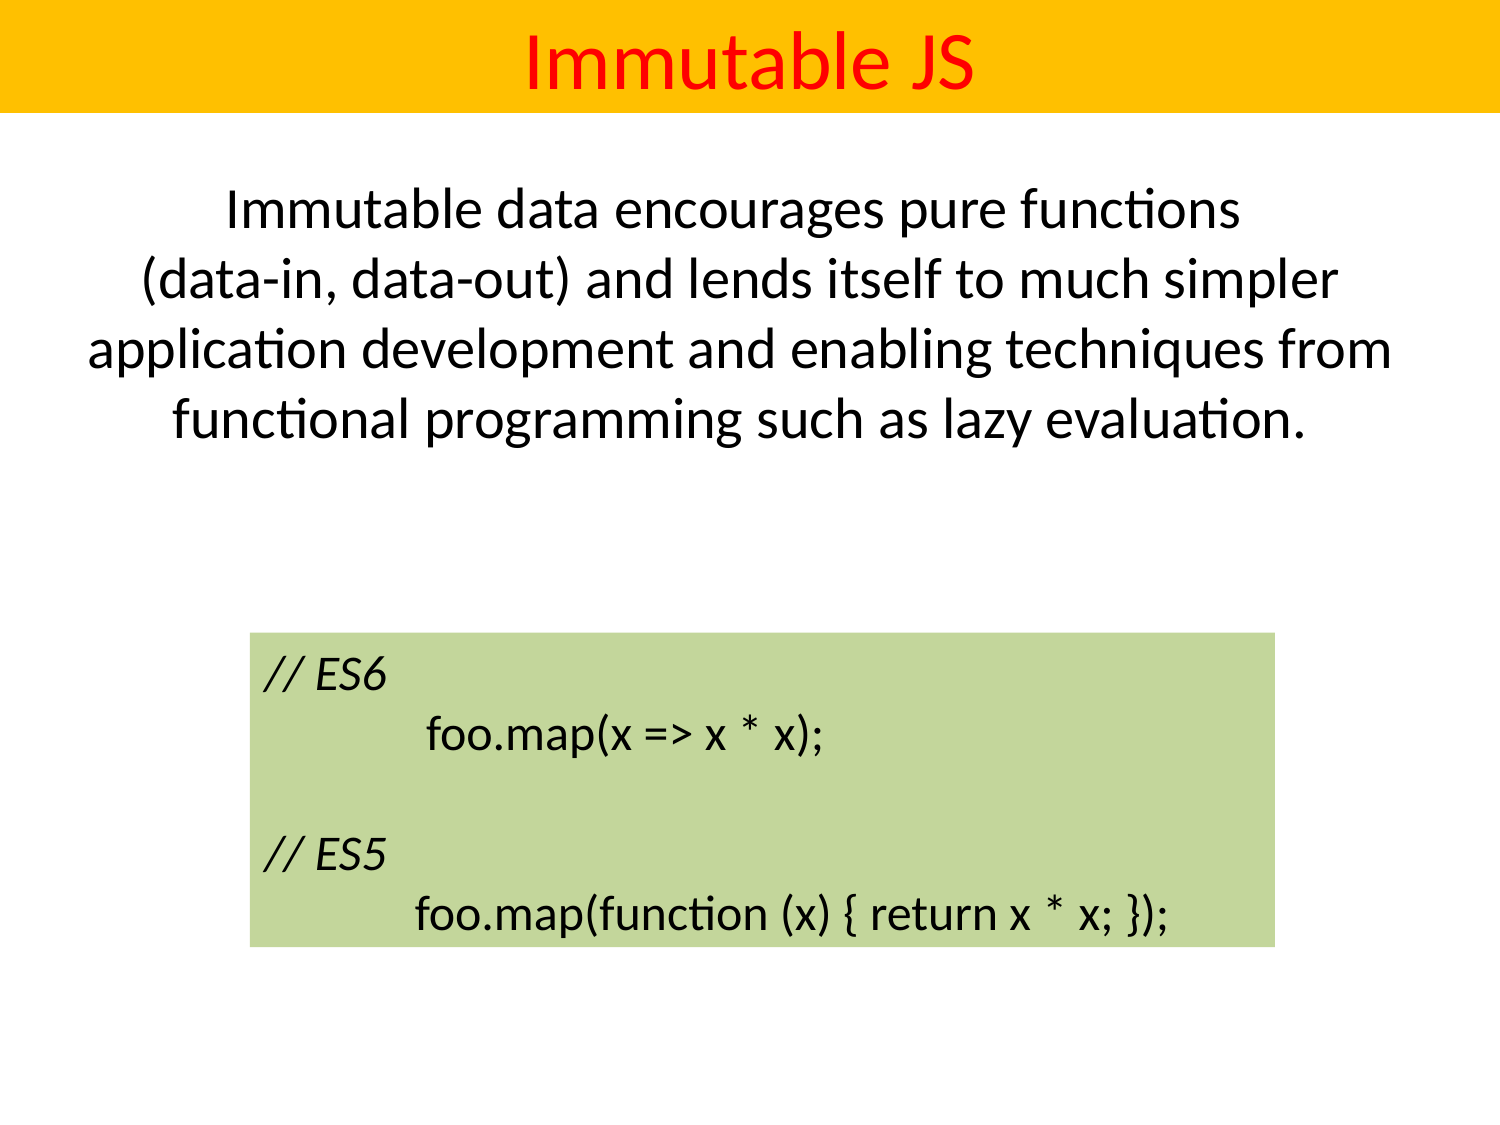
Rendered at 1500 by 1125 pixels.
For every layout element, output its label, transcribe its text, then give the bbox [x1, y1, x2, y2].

text_box Immutable data encourages pure functions (data-in, data-out) and lends itself to much simpler application development and enabling techniques from functional programming such as lazy evaluation. [0, 162, 1484, 528]
title Immutable JS [0, 0, 1500, 113]
text_box // ES6 foo.map(x => x * x); // ES5 foo.map(function (x) { return x * x; }); [249, 632, 1275, 948]
